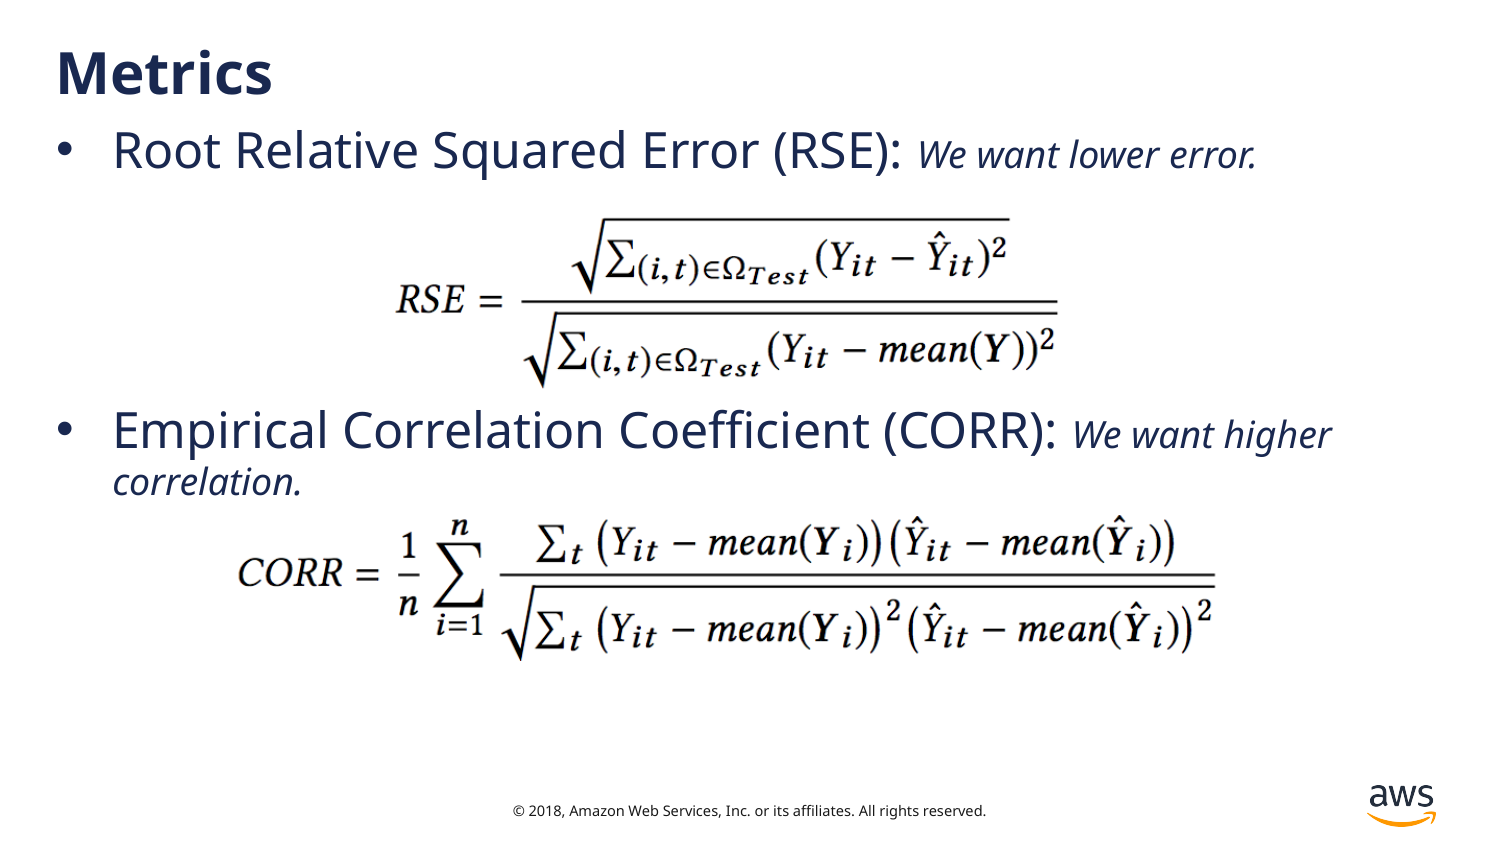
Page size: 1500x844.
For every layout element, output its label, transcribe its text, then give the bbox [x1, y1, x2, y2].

picture [224, 512, 1232, 662]
picture [1367, 785, 1436, 827]
picture [389, 207, 1072, 392]
title Metrics [55, 28, 1402, 119]
list Root Relative Squared Error (RSE): We want lower error. Empirical Correlation Coefficient (CORR): We want higher correlation. [56, 118, 1406, 760]
